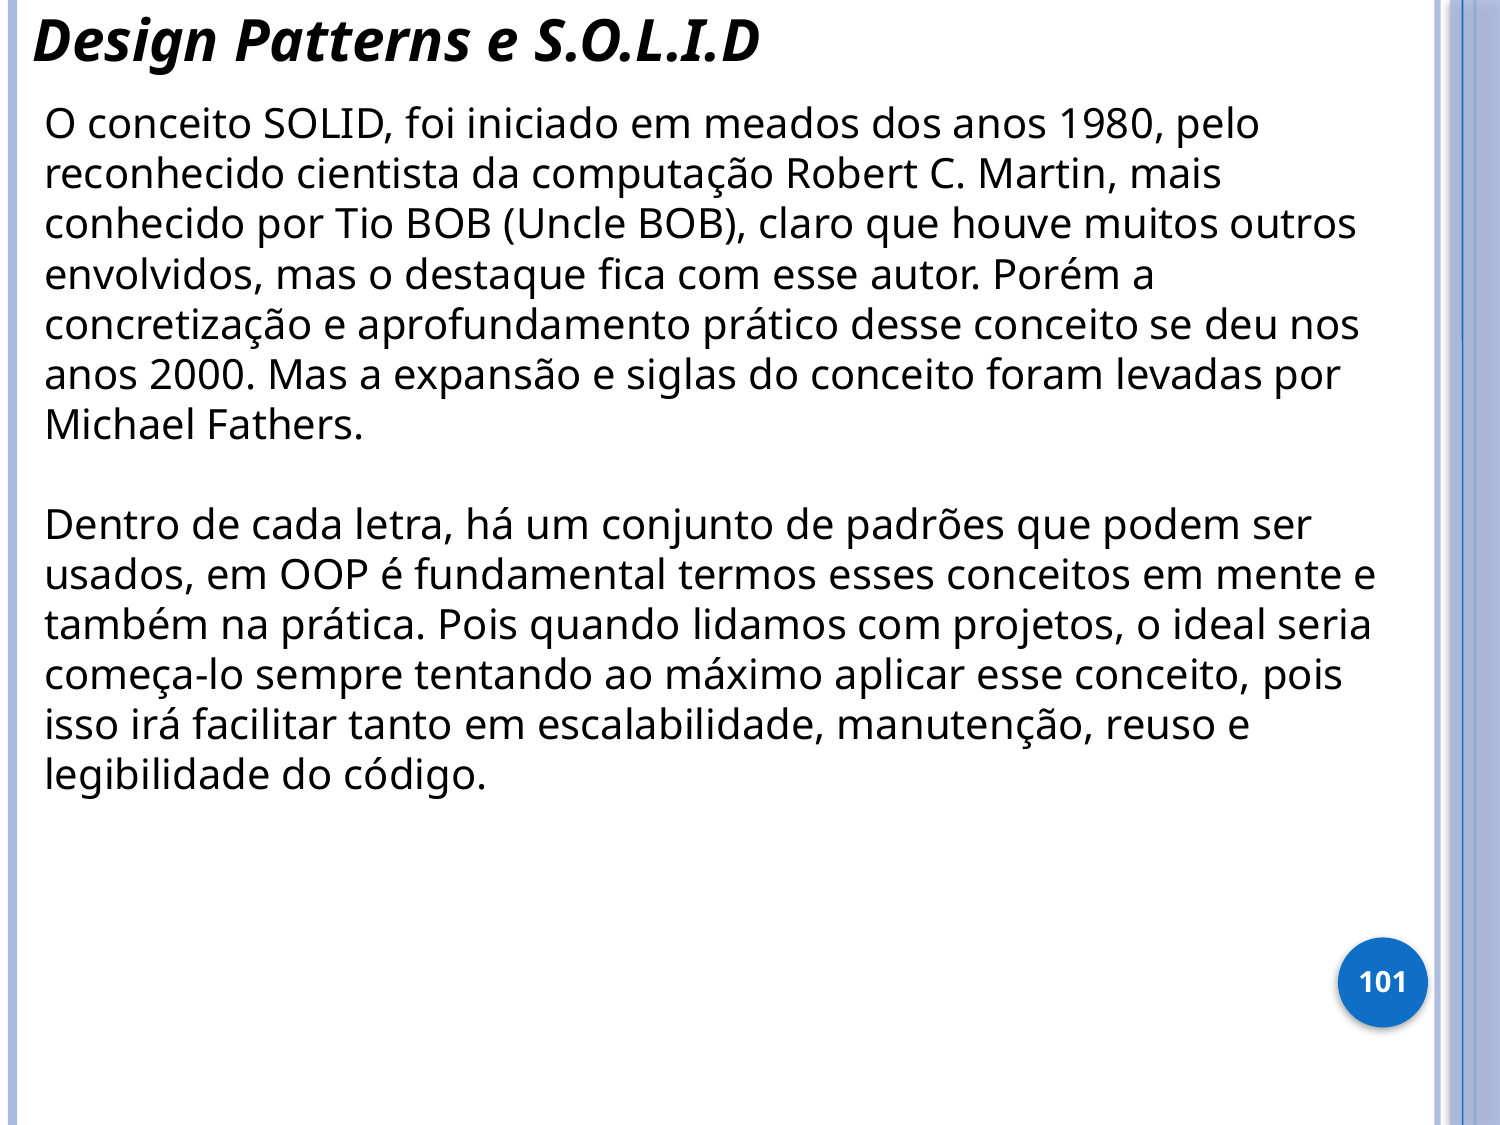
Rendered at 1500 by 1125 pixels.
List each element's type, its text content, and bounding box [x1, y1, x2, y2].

slide_number 101 [1333, 940, 1434, 1027]
text_box O conceito SOLID, foi iniciado em meados dos anos 1980, pelo reconhecido cientista da computação Robert C. Martin, mais conhecido por Tio BOB (Uncle BOB), claro que houve muitos outros envolvidos, mas o destaque fica com esse autor. Porém a concretização e aprofundamento prático desse conceito se deu nos anos 2000. Mas a expansão e siglas do conceito foram levadas por Michael Fathers. Dentro de cada letra, há um conjunto de padrões que podem ser usados, em OOP é fundamental termos esses conceitos em mente e também na prática. Pois quando lidamos com projetos, o ideal seria começa-lo sempre tentando ao máximo aplicar esse conceito, pois isso irá facilitar tanto em escalabilidade, manutenção, reuso e legibilidade do código. [29, 89, 1434, 805]
text_box Design Patterns e S.O.L.I.D [17, 0, 1459, 81]
